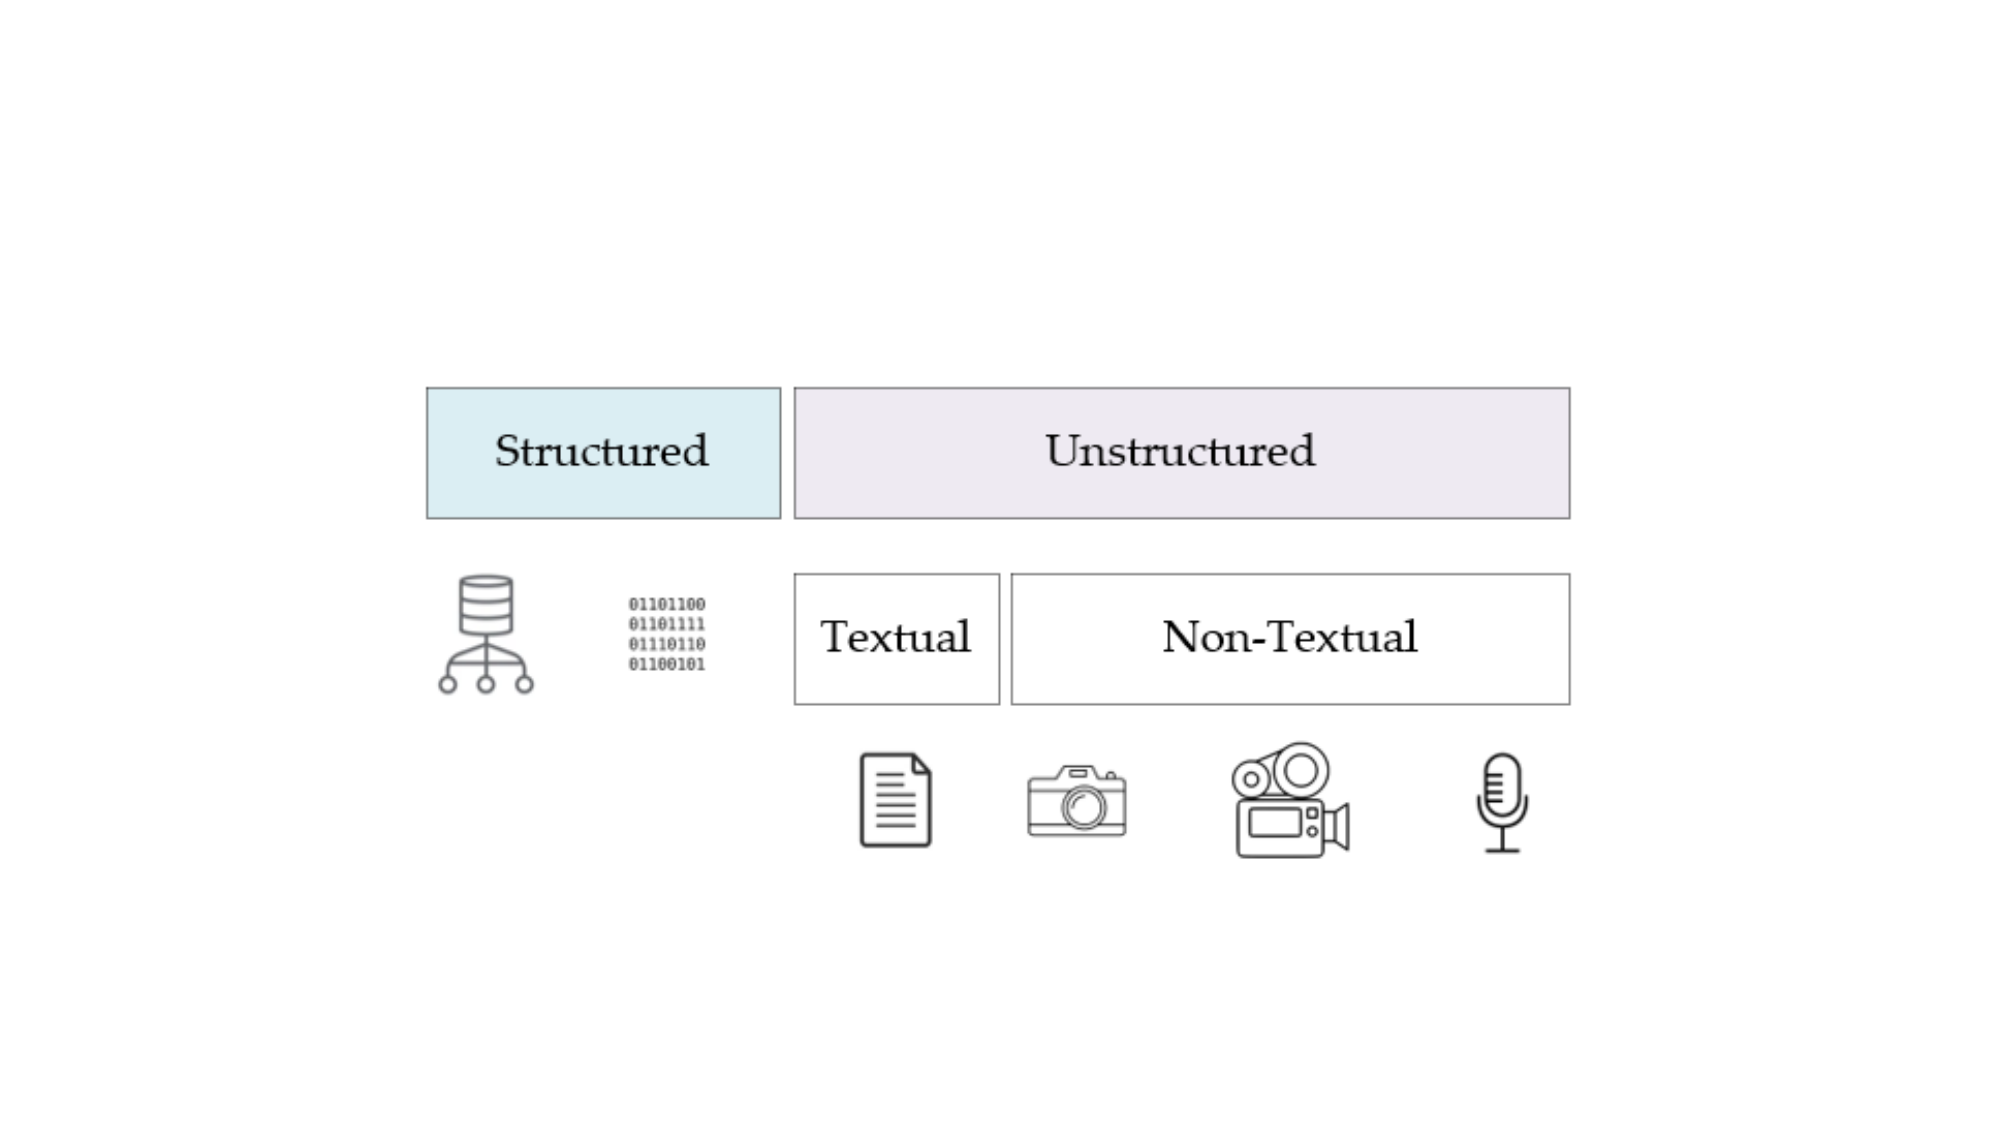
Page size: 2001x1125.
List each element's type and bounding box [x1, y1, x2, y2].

picture [406, 369, 1594, 892]
